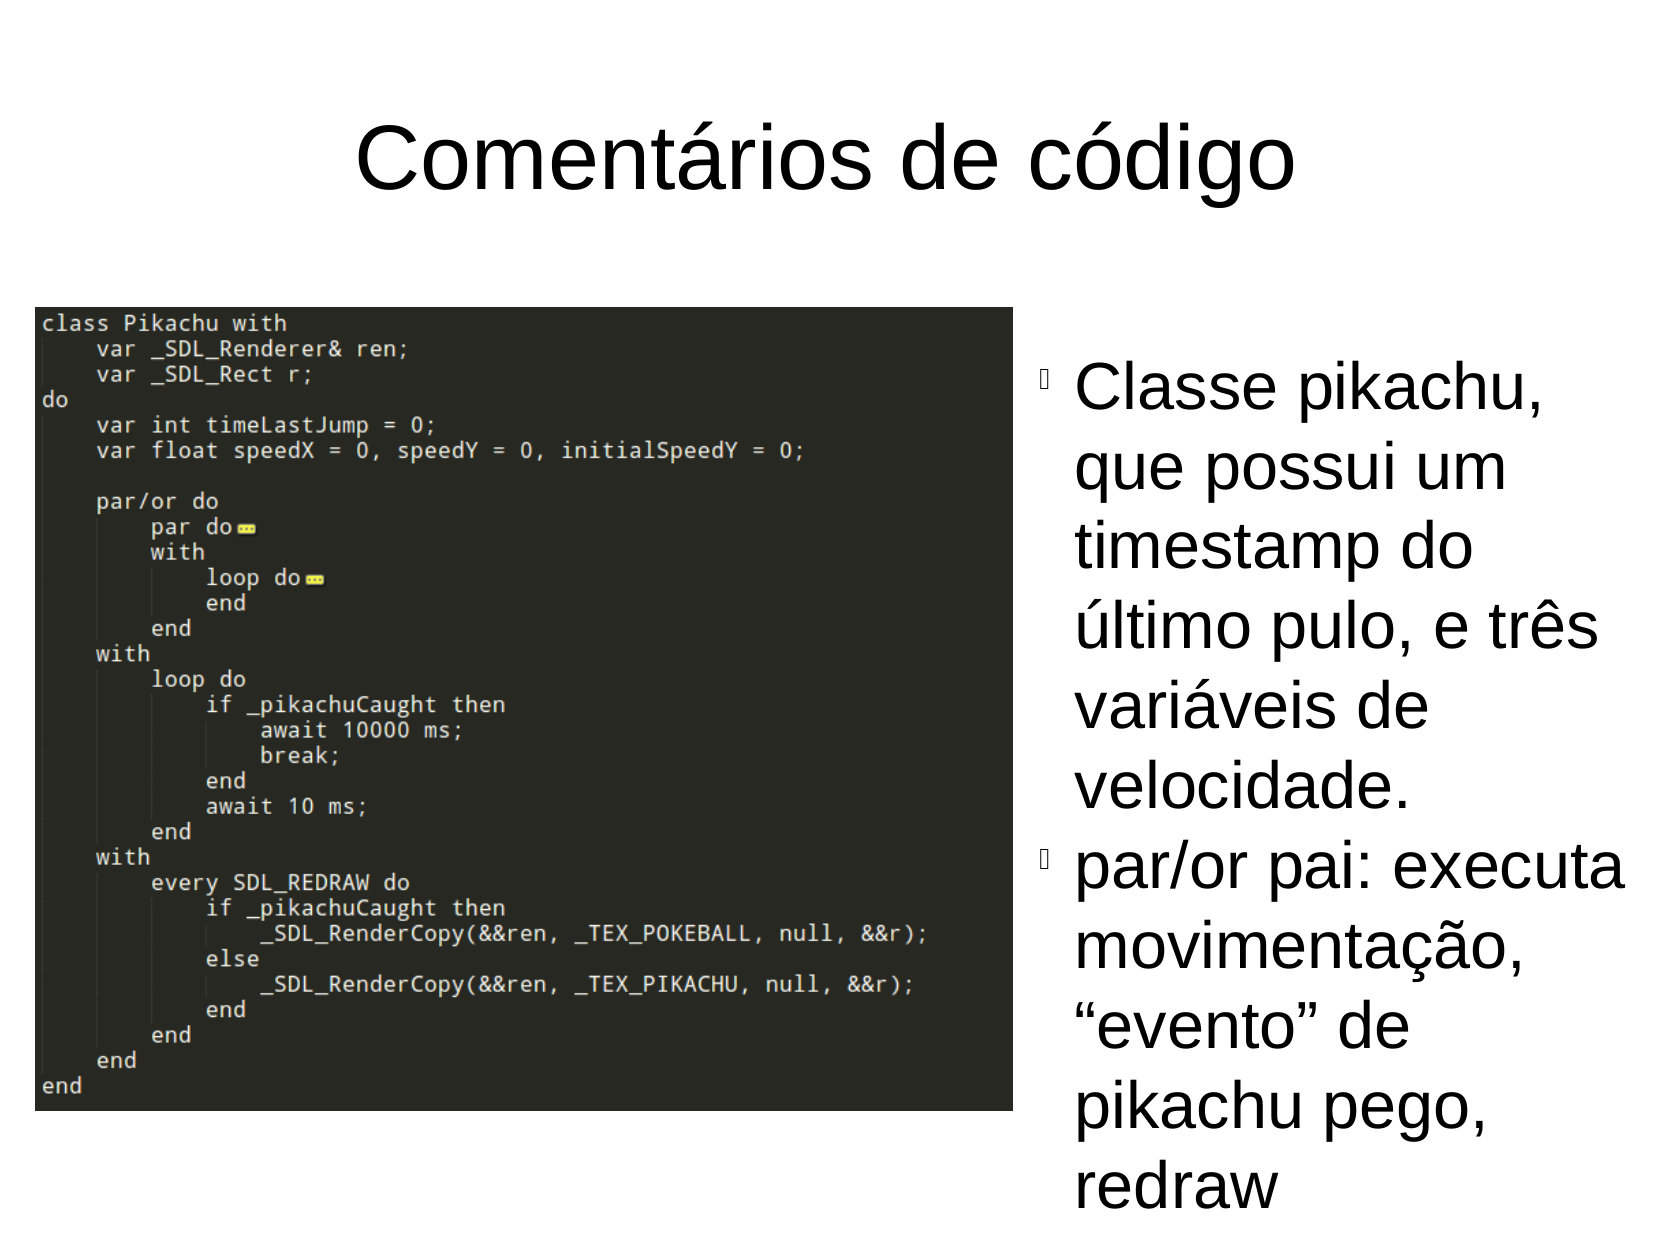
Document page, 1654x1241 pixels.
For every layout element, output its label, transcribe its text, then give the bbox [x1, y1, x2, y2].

text_box Classe pikachu, que possui um timestamp do último pulo, e três variáveis de velocidade. par/or pai: executa movimentação, “evento” de pikachu pego, redraw [1039, 342, 1630, 1087]
text_box Comentários de código [82, 49, 1571, 257]
picture [35, 306, 1013, 1111]
